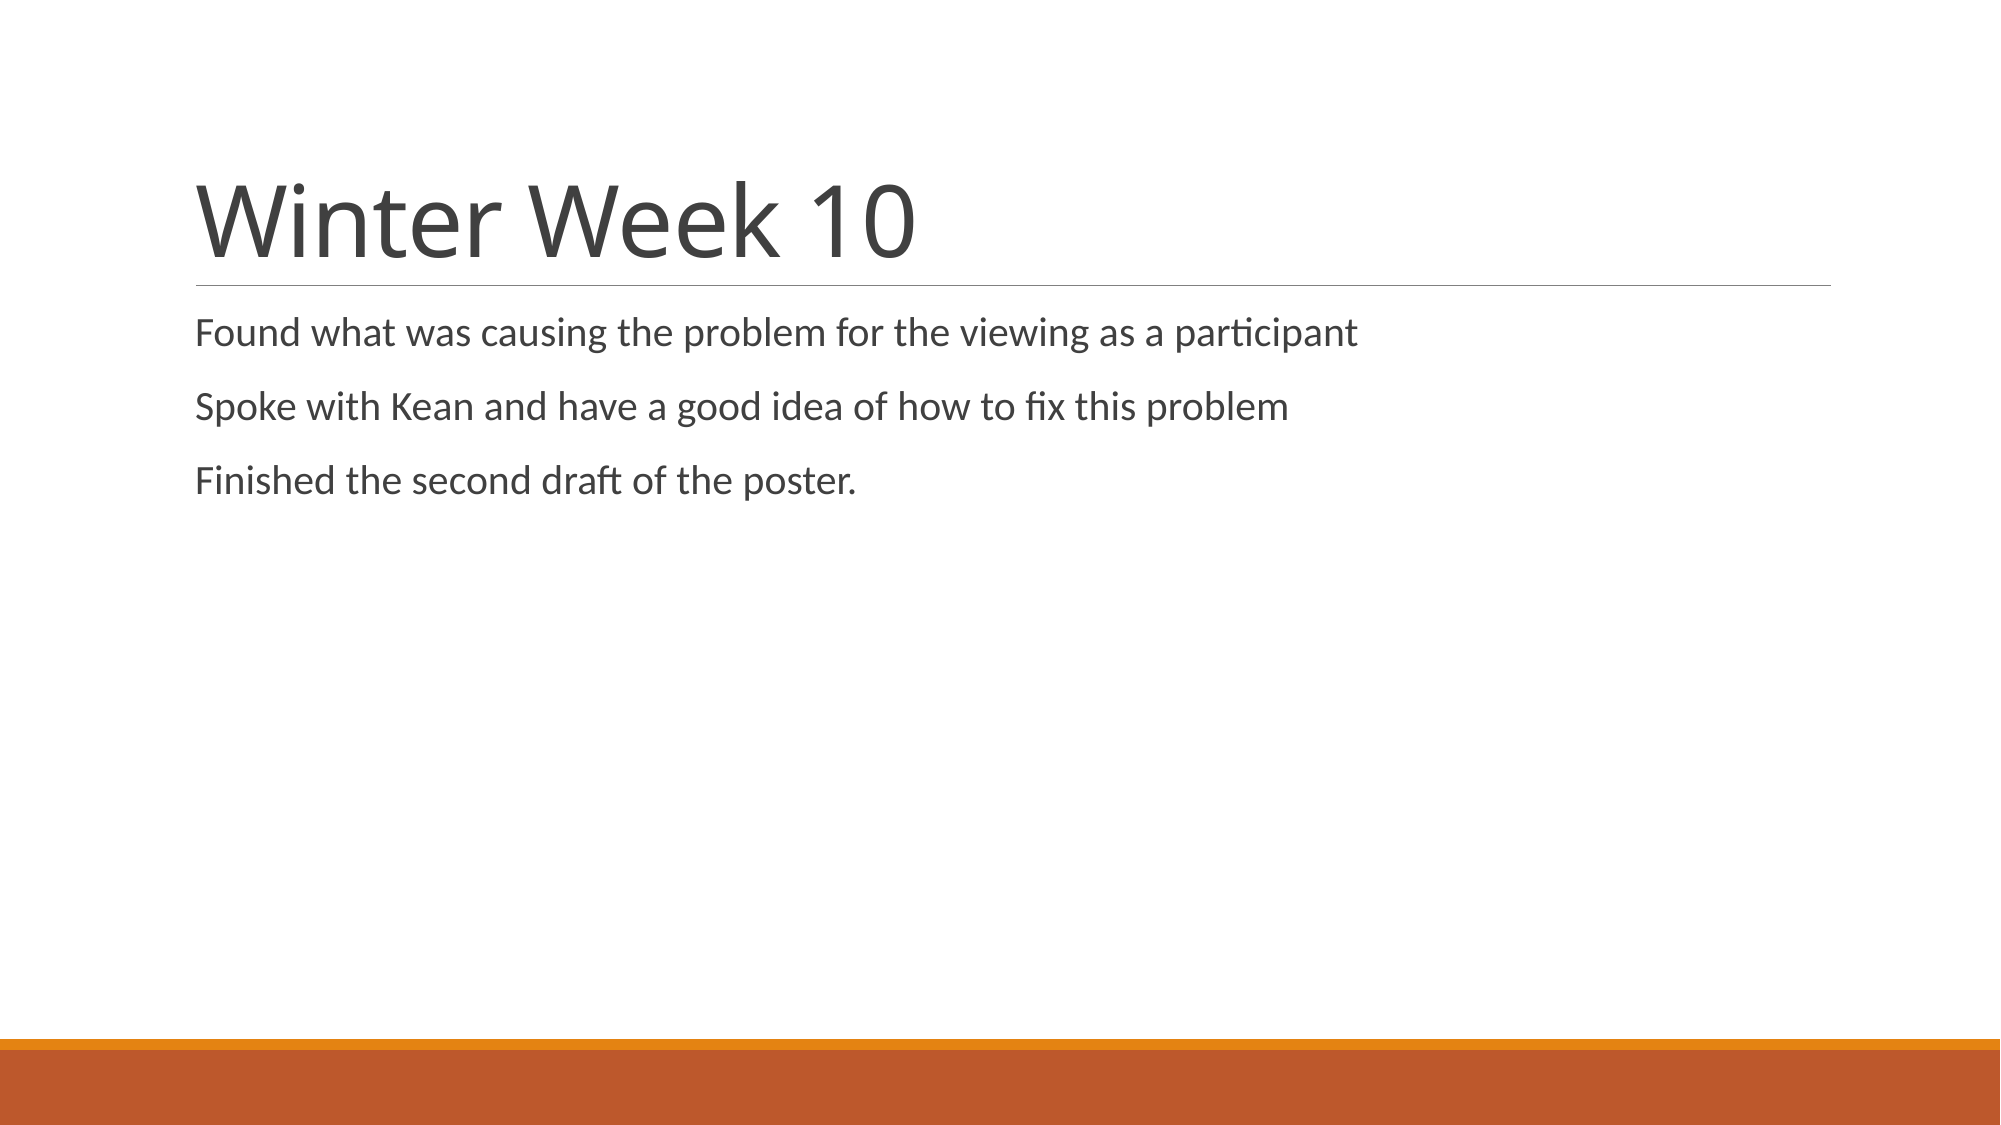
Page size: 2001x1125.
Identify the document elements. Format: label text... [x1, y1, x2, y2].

title Winter Week 10 [180, 47, 1830, 285]
list Found what was causing the problem for the viewing as a participant Spoke with Kean and have a good idea of how to fix this problem Finished the second draft of the poster. [180, 302, 1830, 963]
